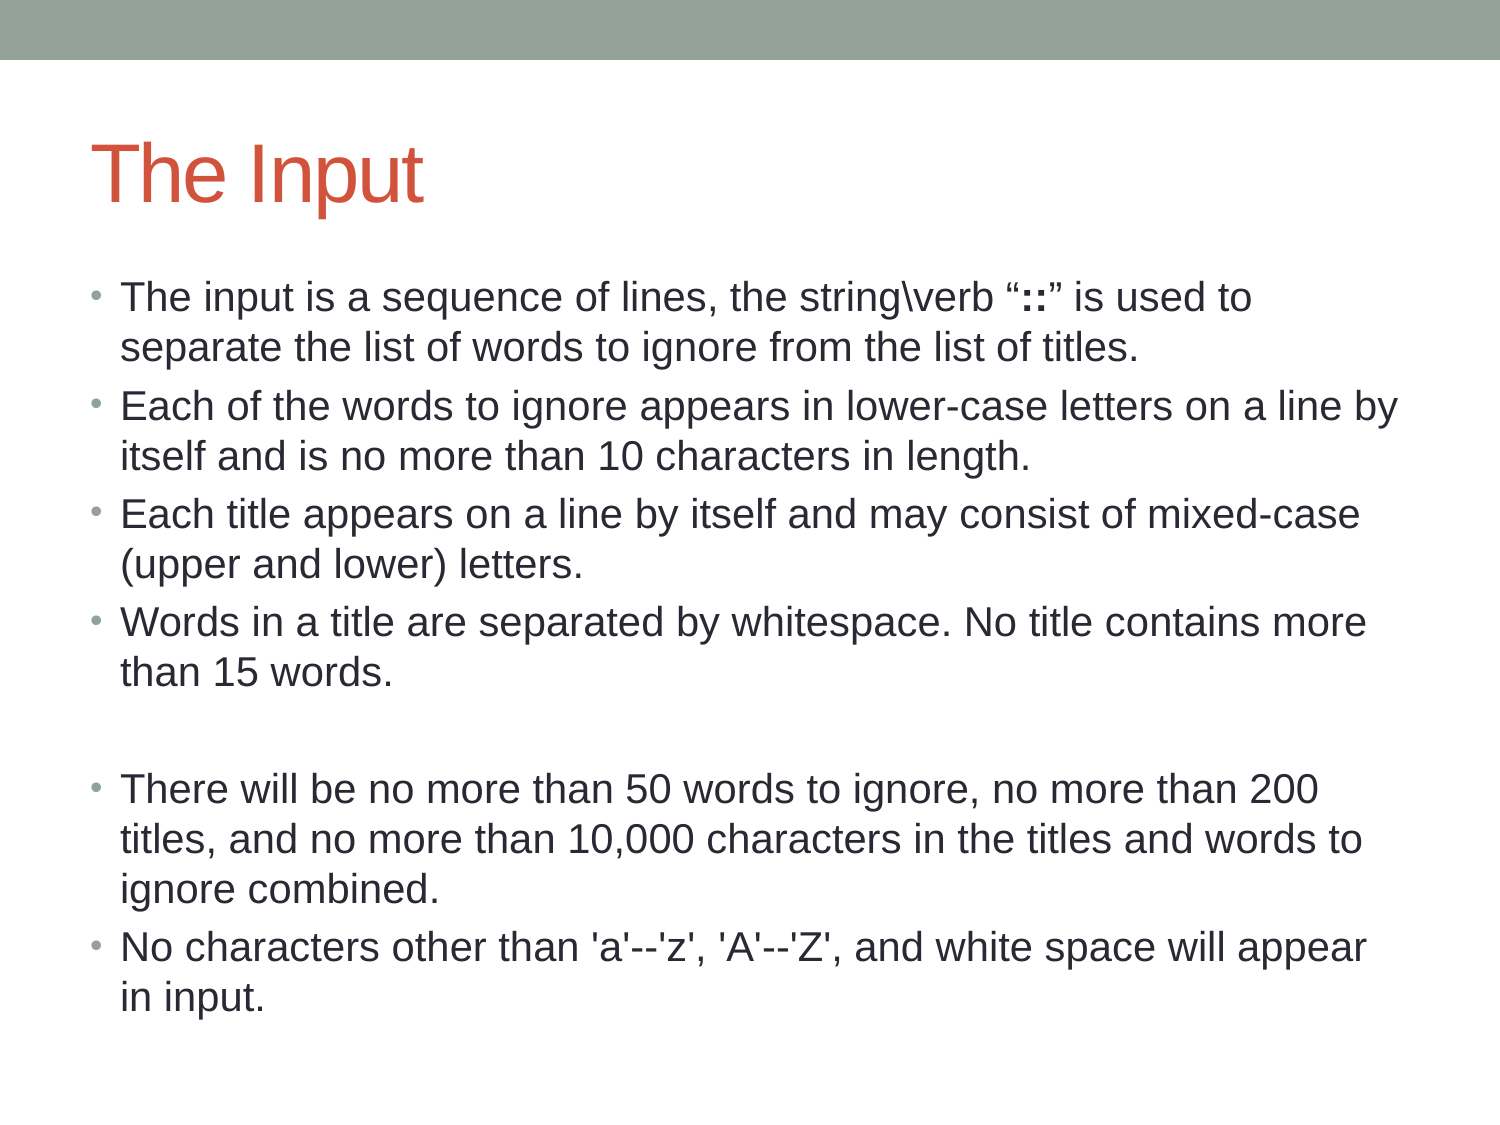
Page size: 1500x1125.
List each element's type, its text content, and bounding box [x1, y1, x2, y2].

list The input is a sequence of lines, the string\verb “::” is used to separate the list of words to ignore from the list of titles. Each of the words to ignore appears in lower-case letters on a line by itself and is no more than 10 characters in length. Each title appears on a line by itself and may consist of mixed-case (upper and lower) letters. Words in a title are separated by whitespace. No title contains more than 15 words. There will be no more than 50 words to ignore, no more than 200 titles, and no more than 10,000 characters in the titles and words to ignore combined. No characters other than 'a'--'z', 'A'--'Z', and white space will appear in input. [75, 262, 1425, 1063]
title The Input [75, 87, 1425, 250]
